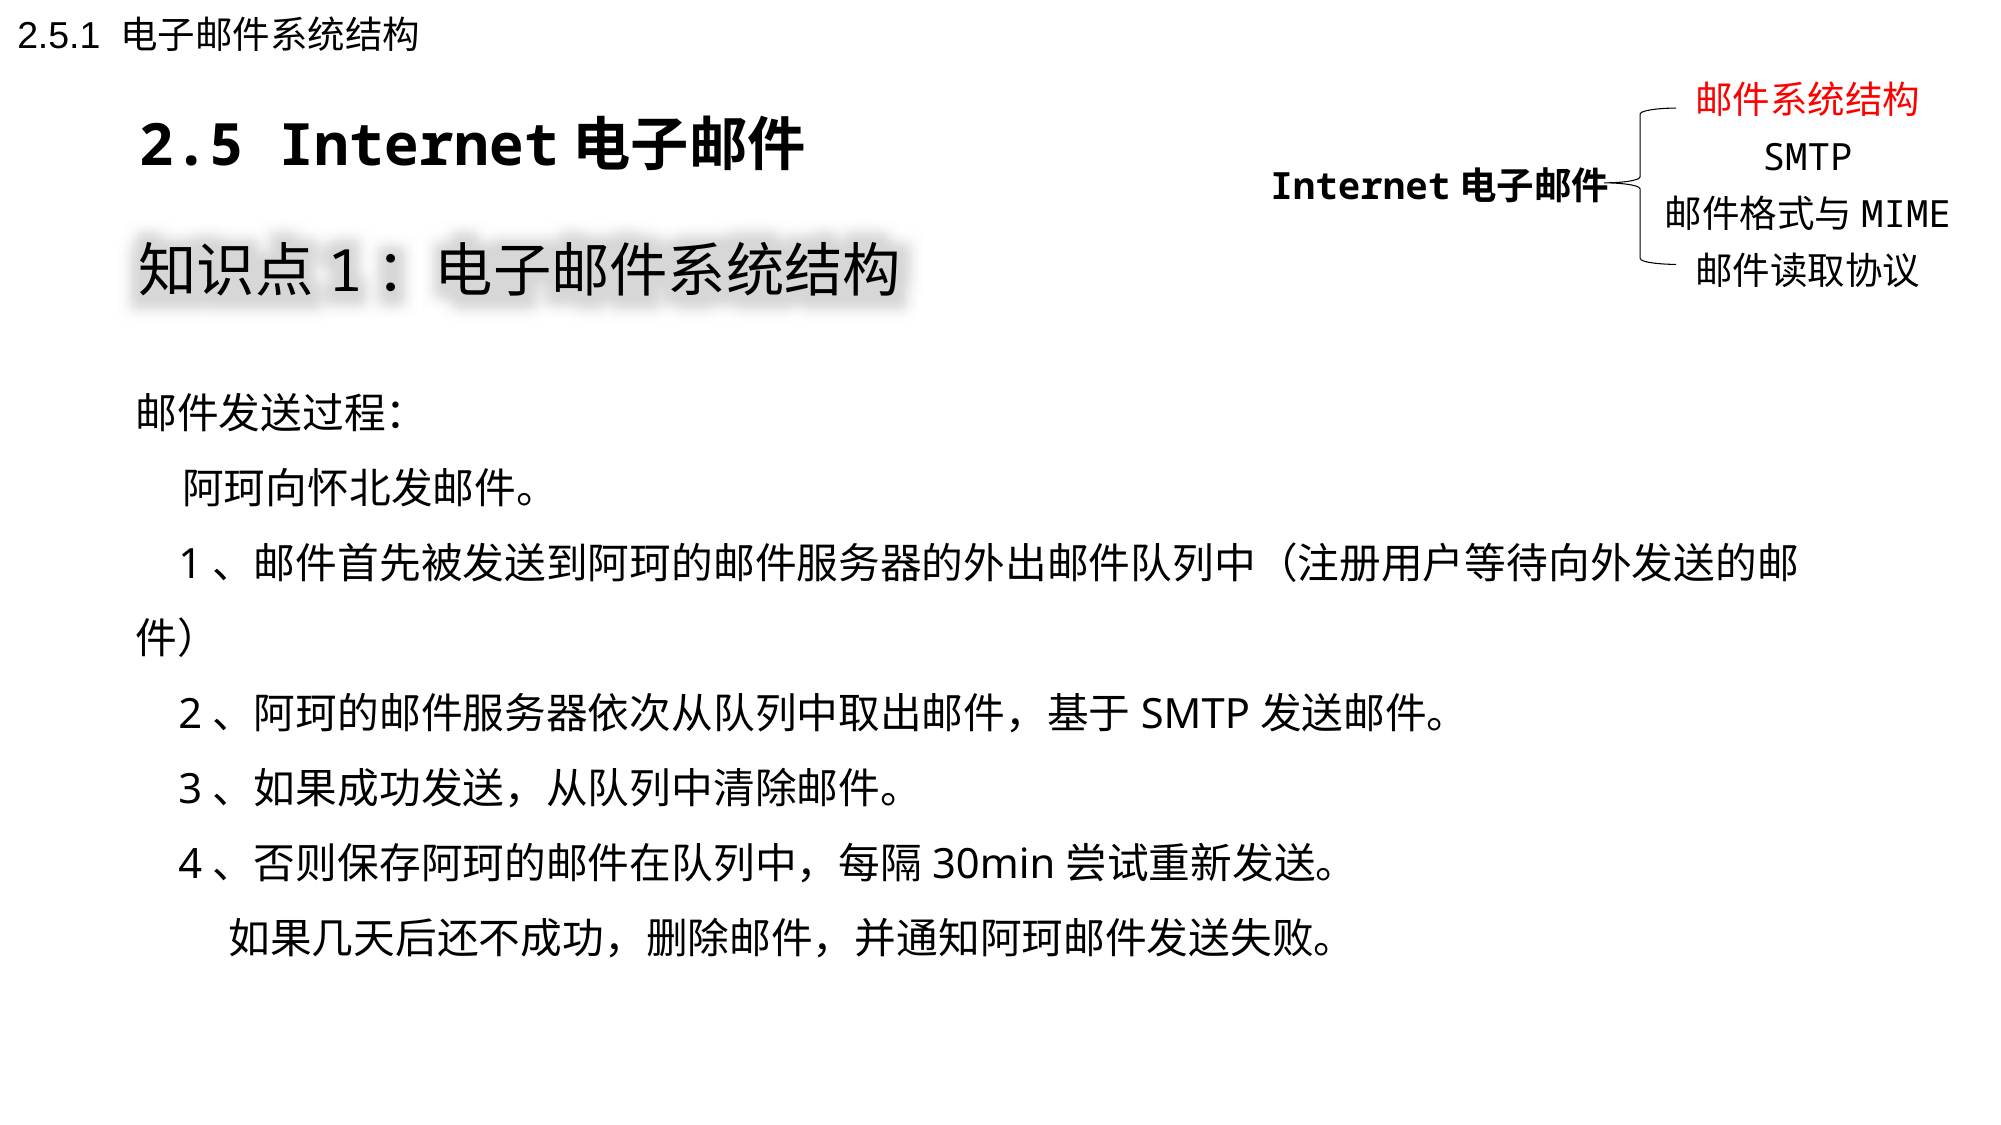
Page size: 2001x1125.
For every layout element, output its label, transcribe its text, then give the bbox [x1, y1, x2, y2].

text_box 知识点1：电子邮件系统结构 [120, 172, 1945, 329]
text_box 2.5 Internet电子邮件 [120, 97, 1271, 155]
text_box 邮件发送过程： 阿珂向怀北发邮件。 1、邮件首先被发送到阿珂的邮件服务器的外出邮件队列中（注册用户等待向外发送的邮件） 2、阿珂的邮件服务器依次从队列中取出邮件，基于SMTP发送邮件。 3、如果成功发送，从队列中清除邮件。 4、否则保存阿珂的邮件在队列中，每隔30min尝试重新发送。 如果几天后还不成功，删除邮件，并通知阿珂邮件发送失败。 [120, 354, 1881, 970]
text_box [1271, 80, 1968, 301]
text_box 2.5.1 电子邮件系统结构 [2, 3, 455, 64]
